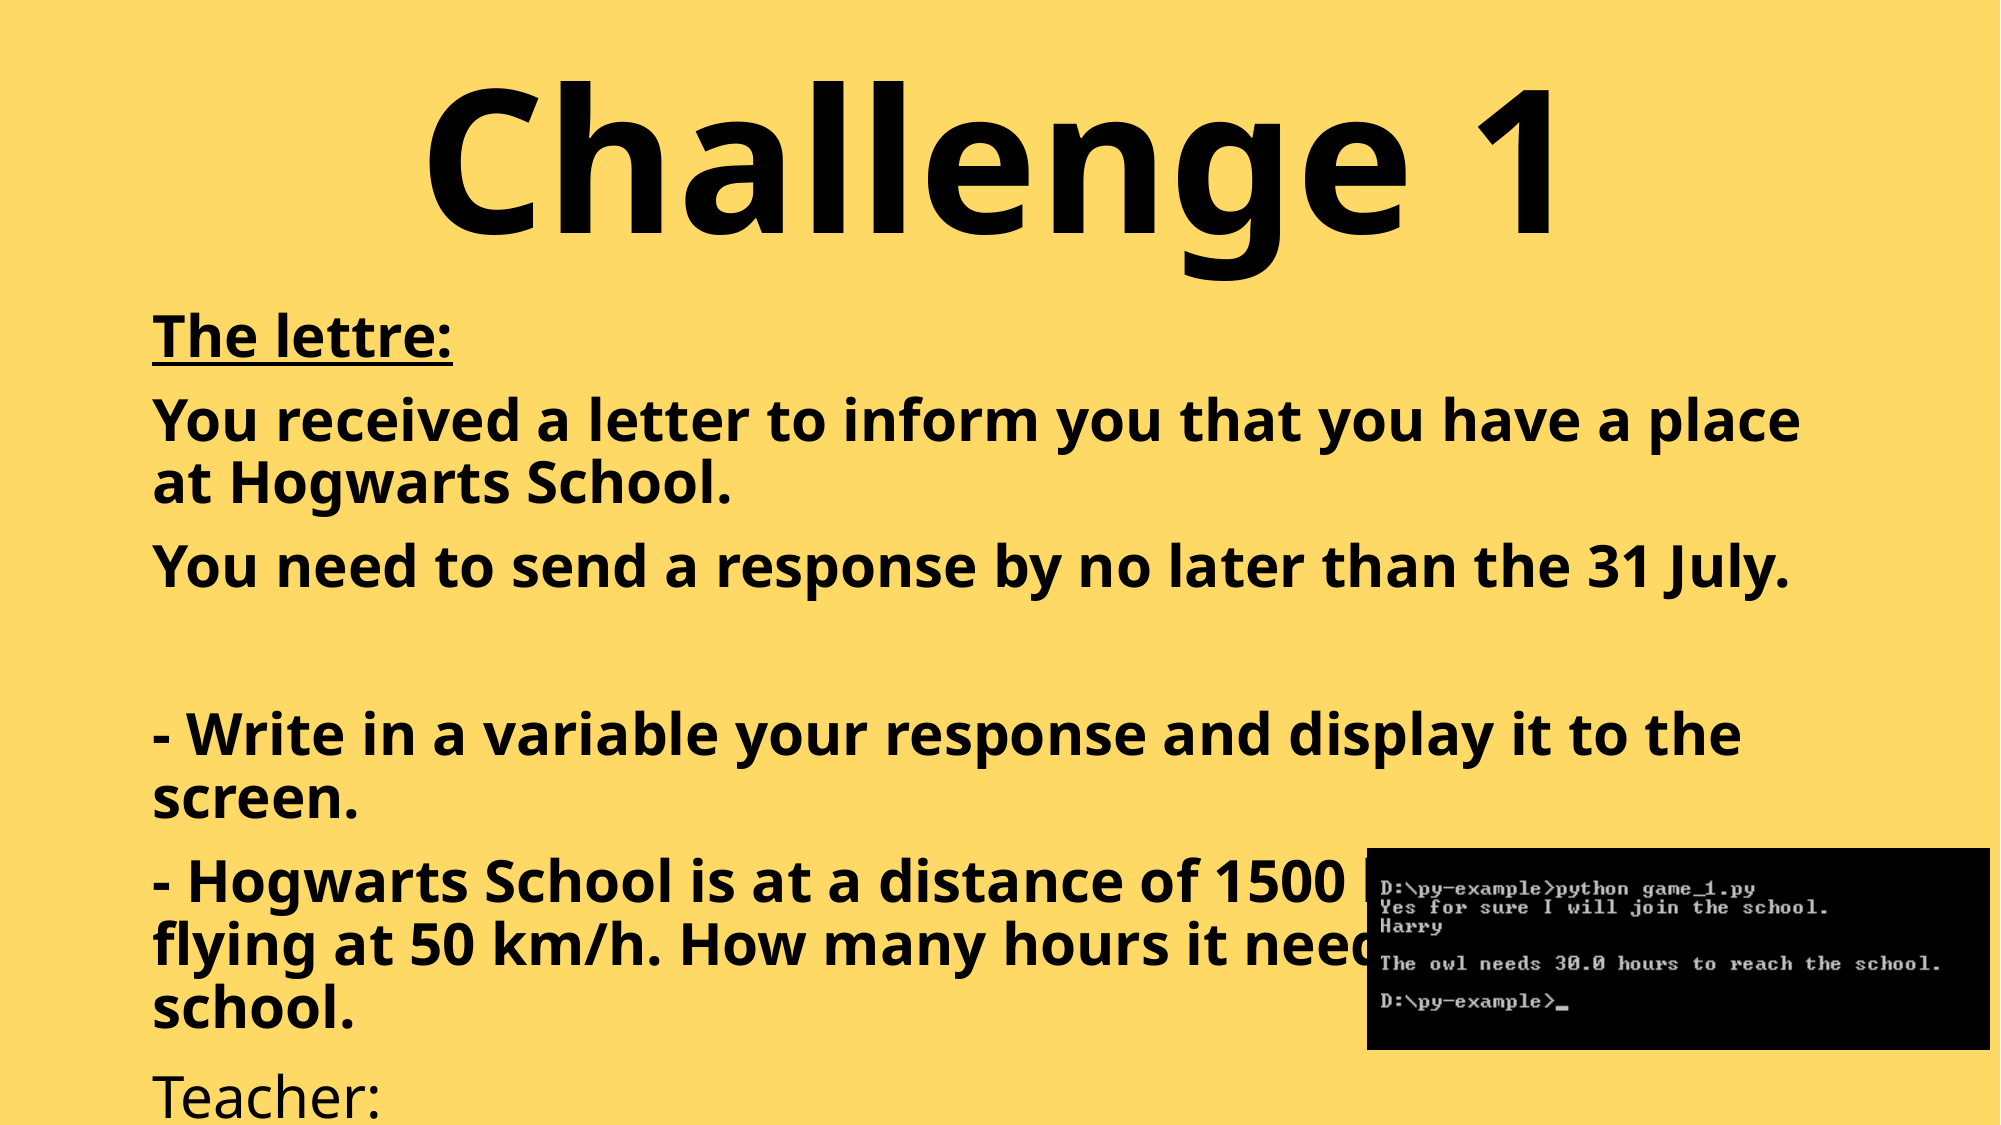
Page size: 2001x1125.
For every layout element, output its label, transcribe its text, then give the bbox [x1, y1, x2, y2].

list The lettre: You received a letter to inform you that you have a place at Hogwarts School. You need to send a response by no later than the 31 July. - Write in a variable your response and display it to the screen. - Hogwarts School is at a distance of 1500 km. Your owl is flying at 50 km/h. How many hours it needs to reach the school. [137, 299, 1863, 888]
title Challenge 1 [137, 59, 1863, 278]
picture [1381, 862, 1975, 1036]
text_box Teacher: http://www.afterhoursprogramming.com/tutorial/Python/Variables [137, 1052, 1863, 1125]
